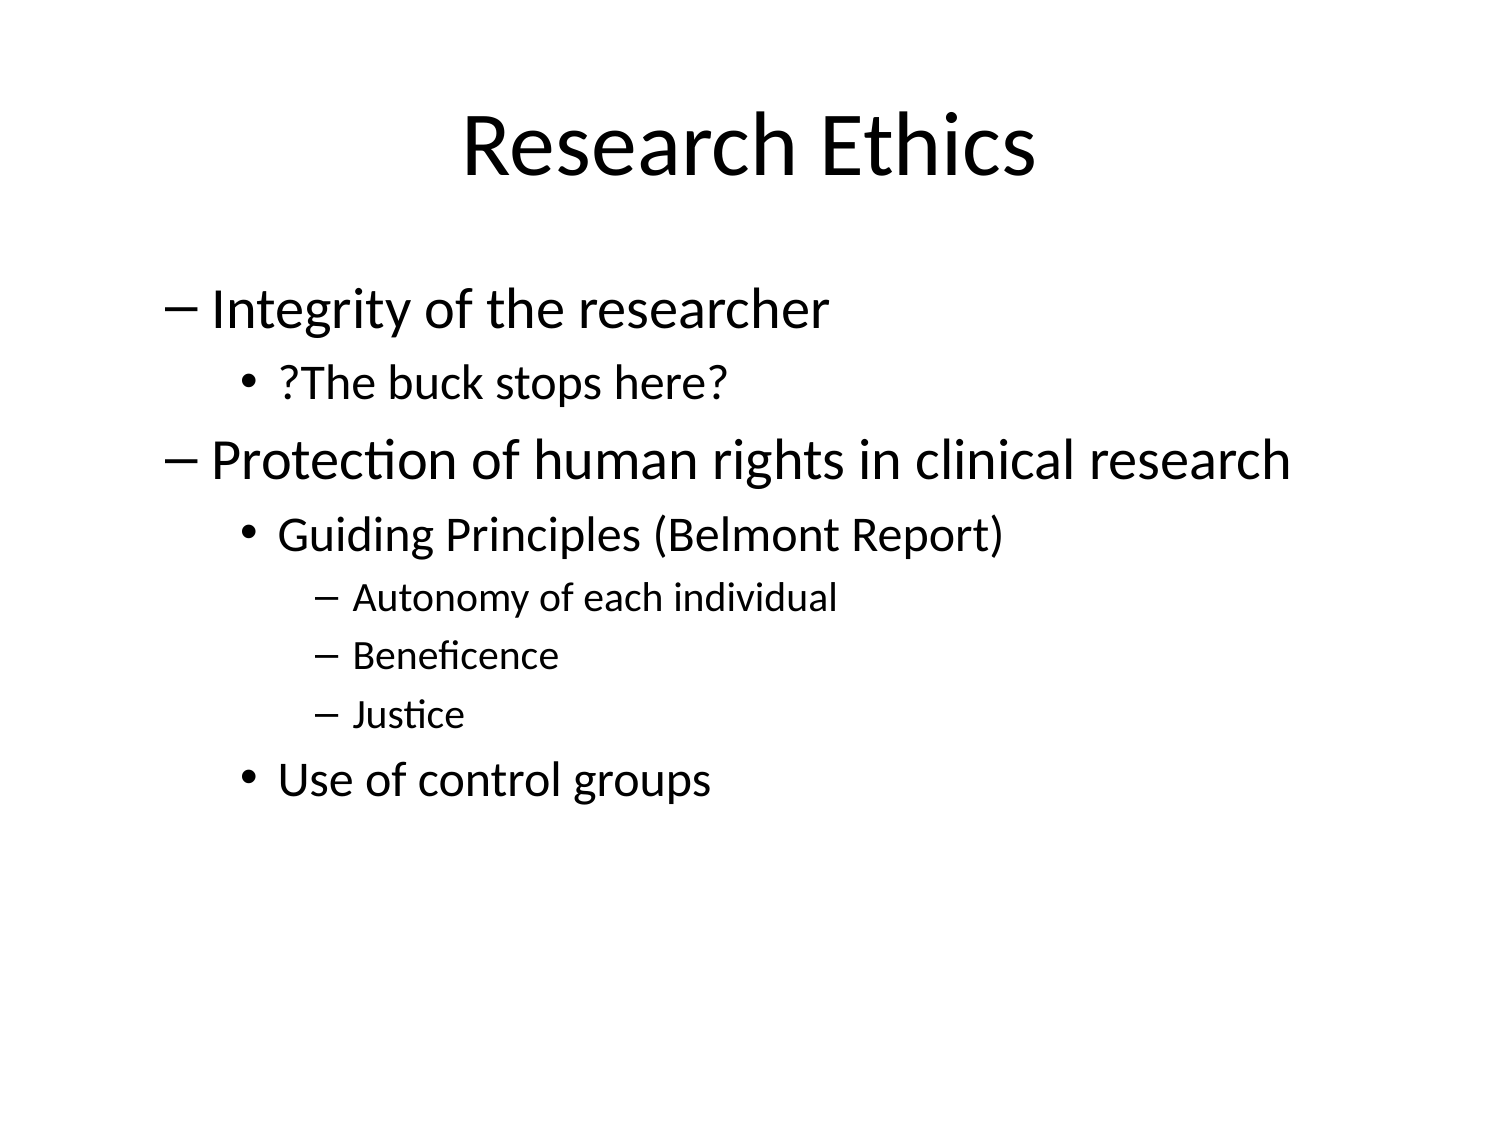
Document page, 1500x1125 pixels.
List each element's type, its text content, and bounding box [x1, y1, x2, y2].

title Research Ethics [75, 45, 1425, 233]
list Integrity of the researcher ?The buck stops here? Protection of human rights in clinical research Guiding Principles (Belmont Report) Autonomy of each individual Beneficence Justice Use of control groups [75, 262, 1425, 1005]
